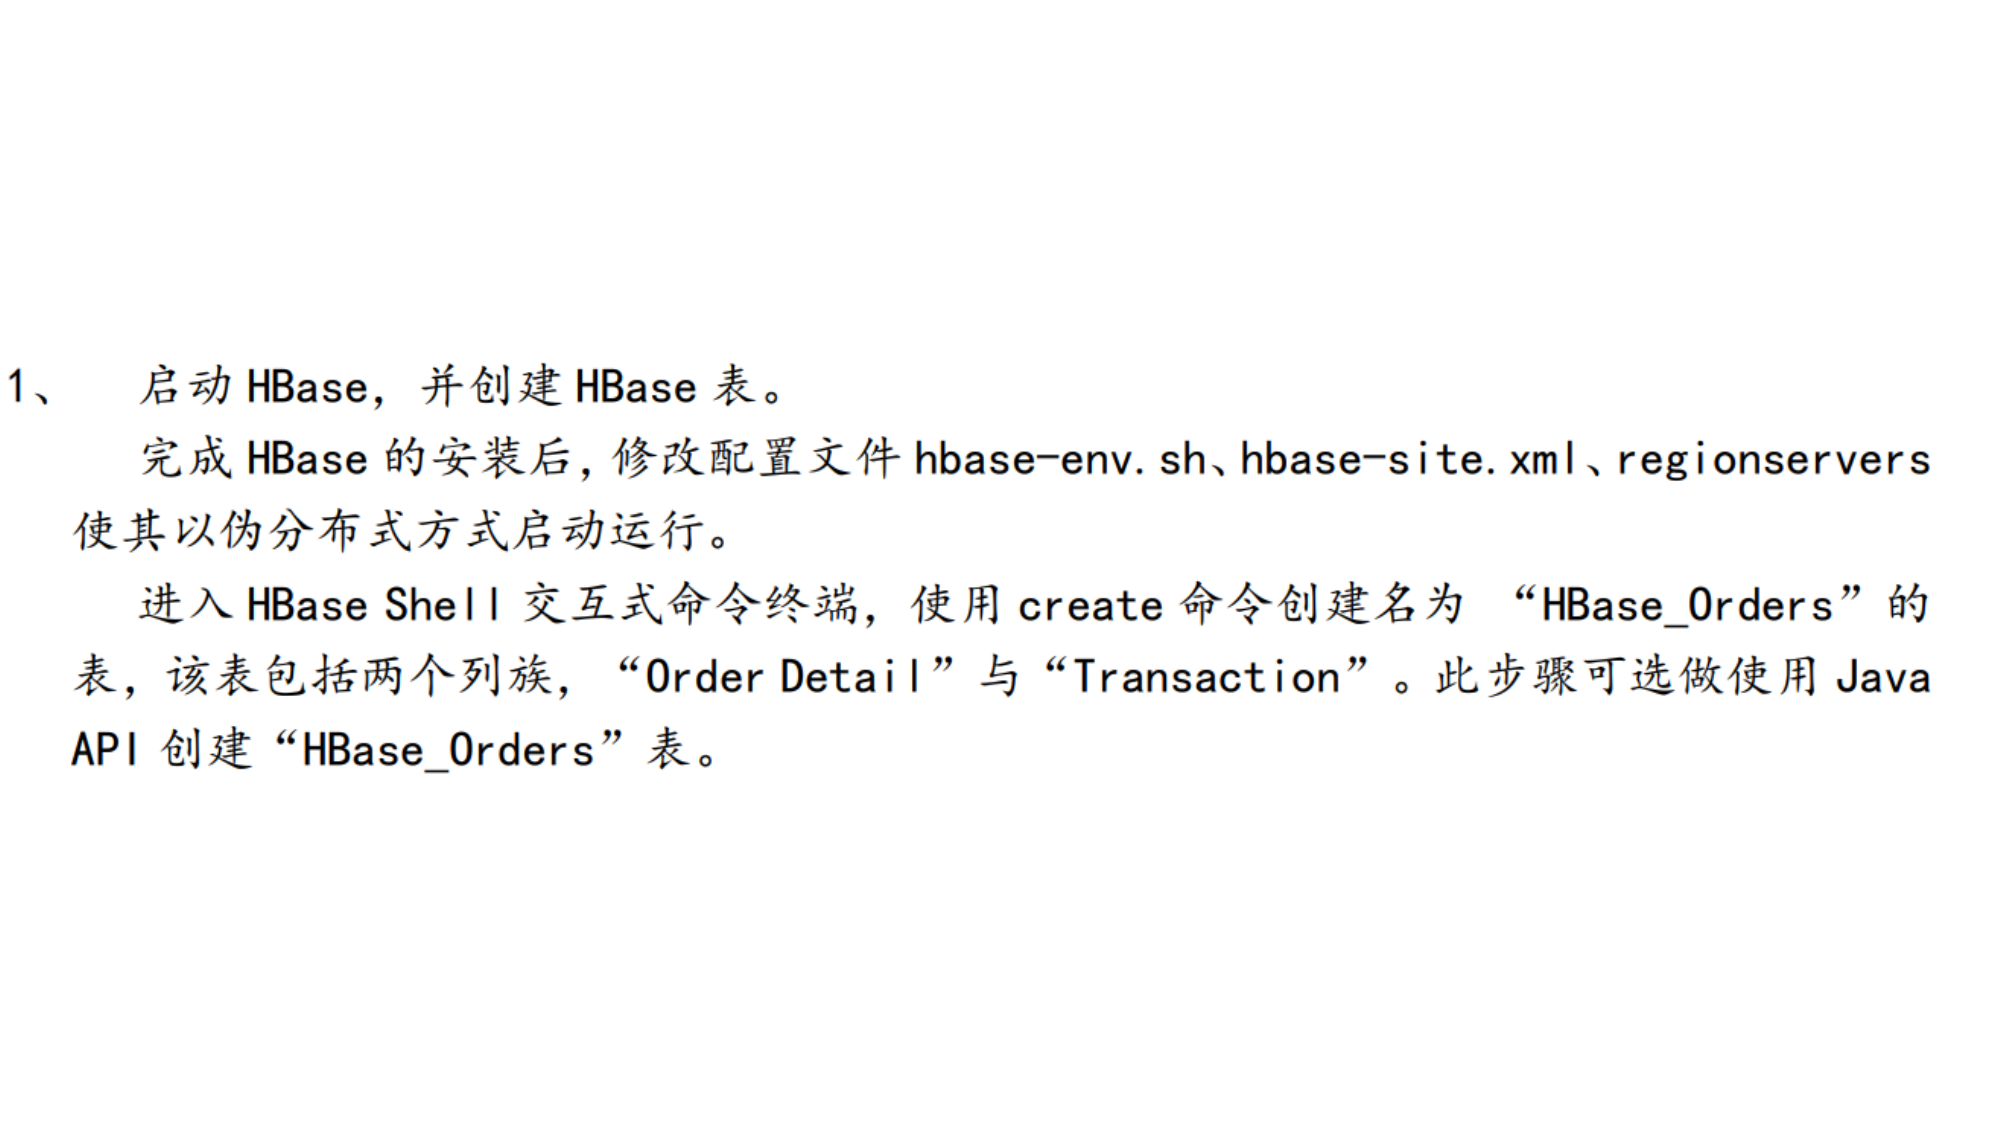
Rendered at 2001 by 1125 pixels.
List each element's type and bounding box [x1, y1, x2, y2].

picture [0, 339, 2000, 786]
